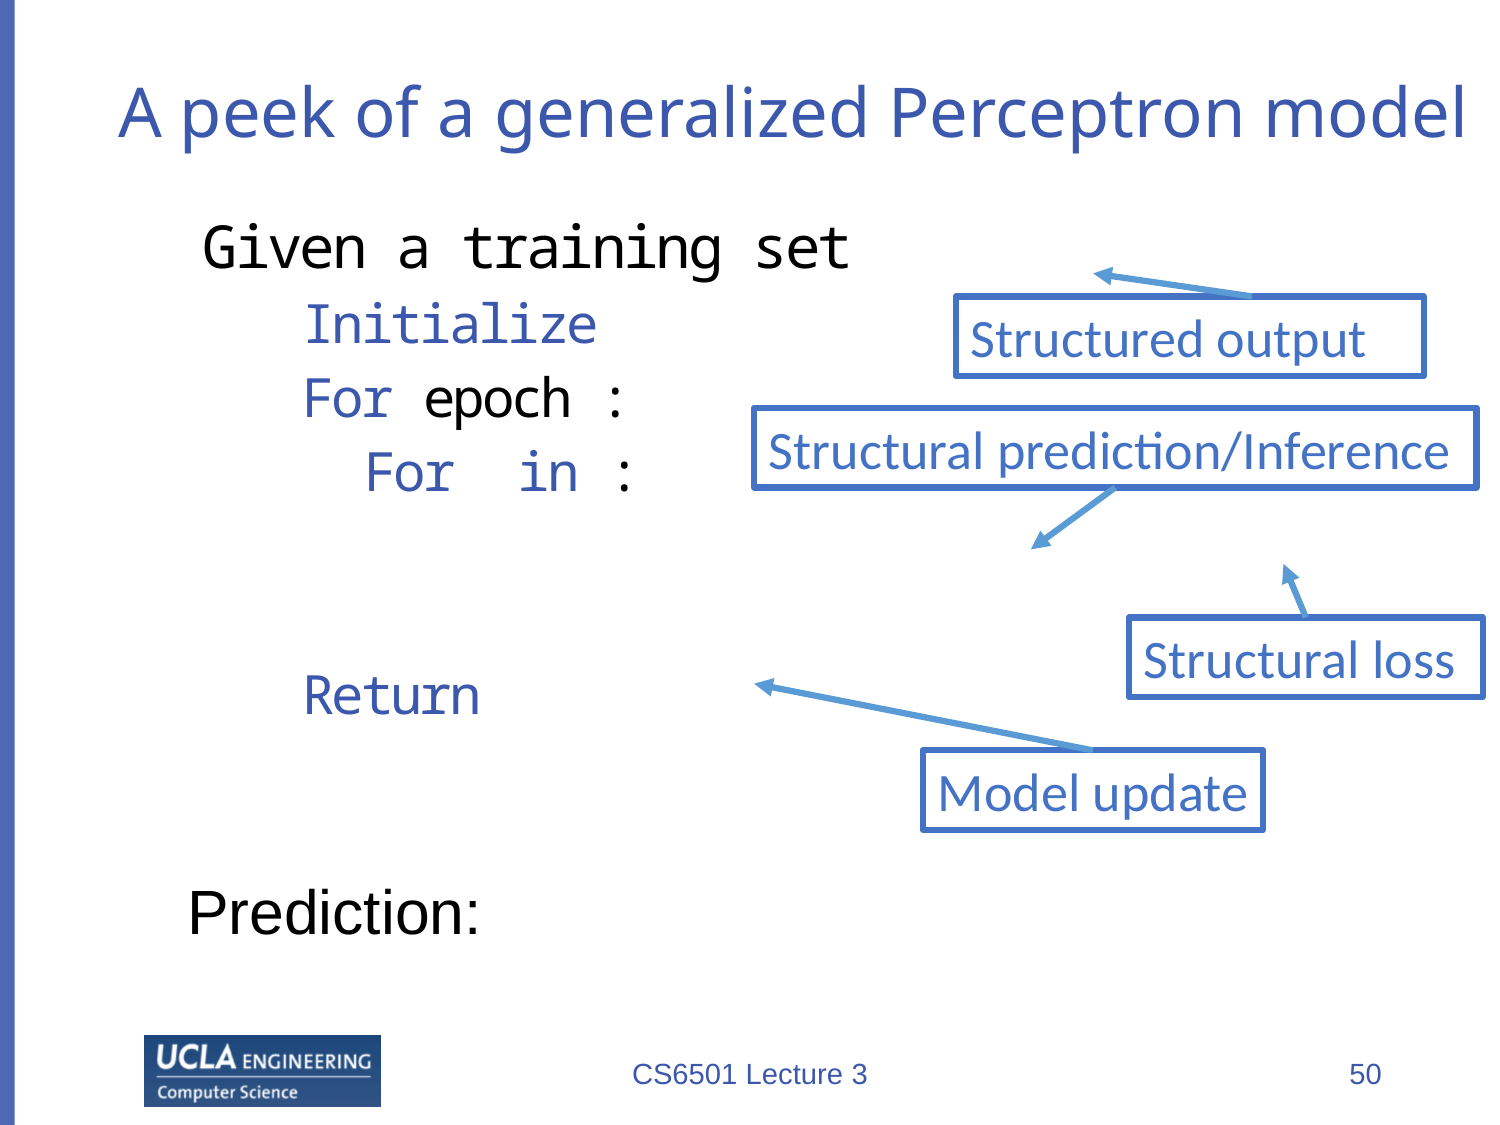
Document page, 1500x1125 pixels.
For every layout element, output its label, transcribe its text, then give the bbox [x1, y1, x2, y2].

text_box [1283, 563, 1306, 618]
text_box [754, 683, 1094, 751]
picture [144, 1035, 381, 1107]
slide_number 50 [1059, 1042, 1397, 1103]
text_box Structural prediction/Inference [754, 407, 1477, 488]
text_box Model update [922, 750, 1264, 831]
title A peek of a generalized Perceptron model [103, 59, 1500, 171]
text_box Structured output [955, 296, 1424, 377]
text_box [1093, 273, 1252, 297]
text_box Structural loss [1129, 617, 1483, 698]
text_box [1030, 488, 1116, 550]
footer CS6501 Lecture 3 [496, 1042, 1004, 1103]
